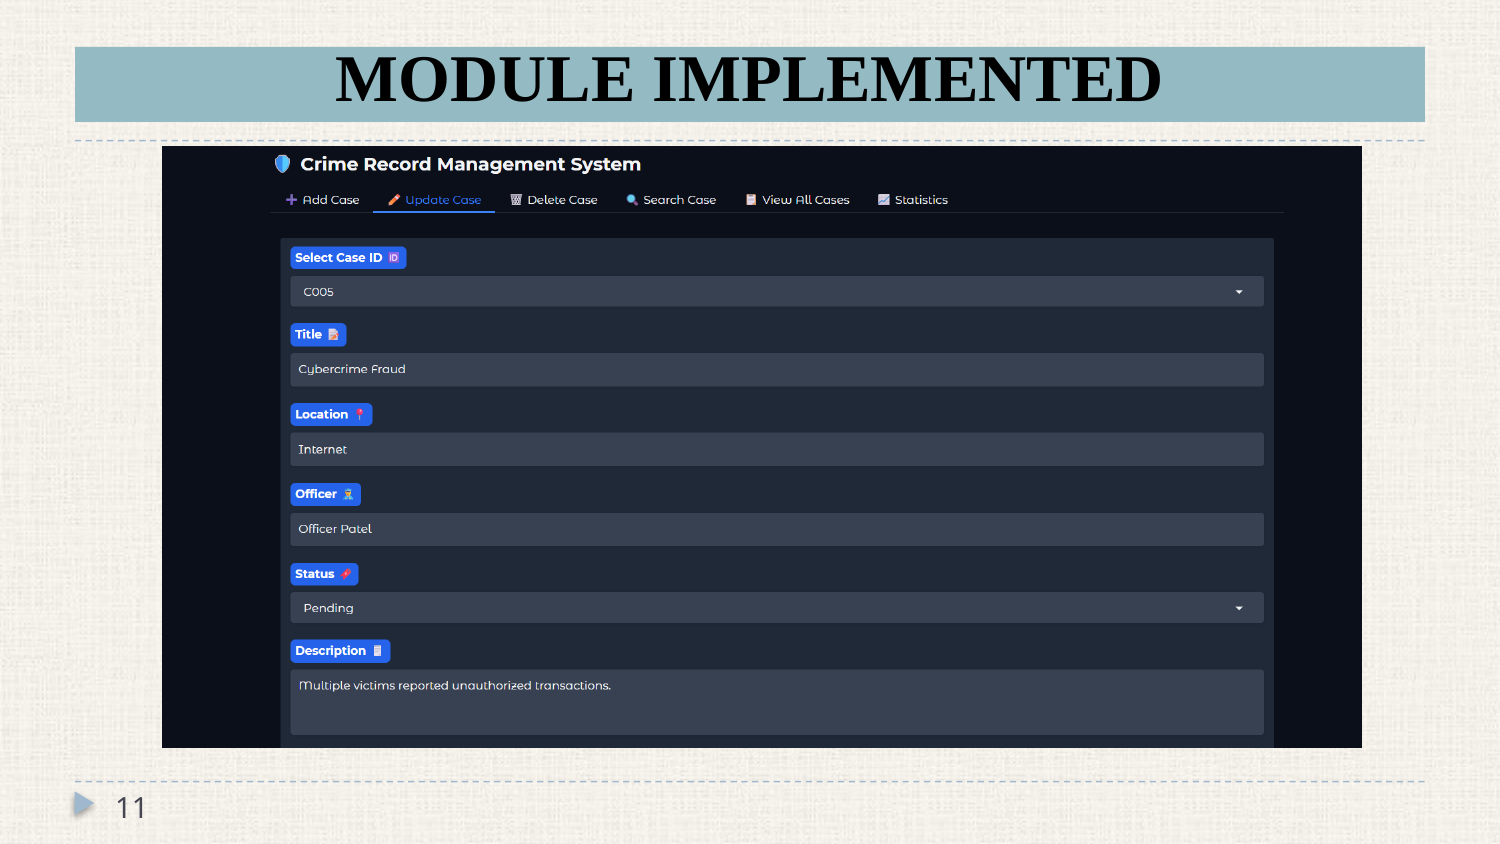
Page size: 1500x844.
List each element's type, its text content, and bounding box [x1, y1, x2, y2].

title MODULE IMPLEMENTED [75, 46, 1425, 122]
picture [162, 146, 1362, 748]
slide_number 11 [100, 782, 426, 827]
